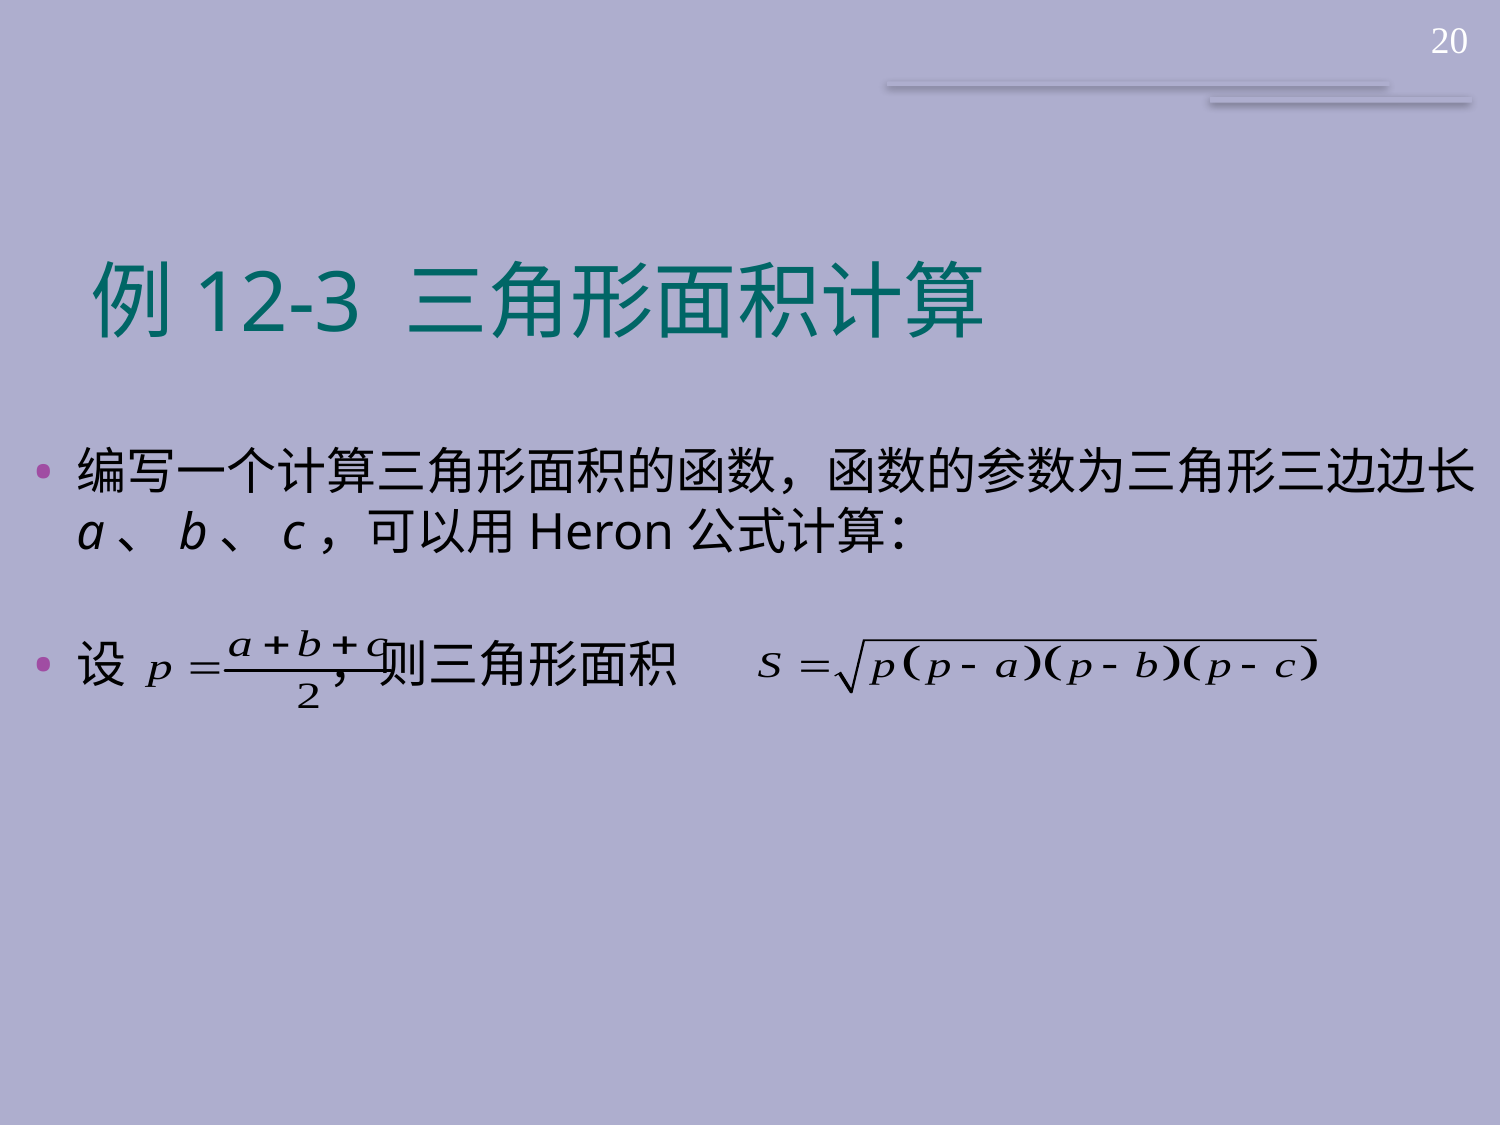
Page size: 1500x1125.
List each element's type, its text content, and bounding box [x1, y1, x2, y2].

title 例12-3 三角形面积计算 [74, 210, 1425, 386]
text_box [134, 620, 400, 717]
list 编写一个计算三角形面积的函数，函数的参数为三角形三边边长a、b、c，可以用Heron公式计算： 设 ，则三角形面积 [1, 432, 1500, 902]
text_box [749, 632, 1328, 703]
slide_number 20 [1369, 8, 1484, 69]
